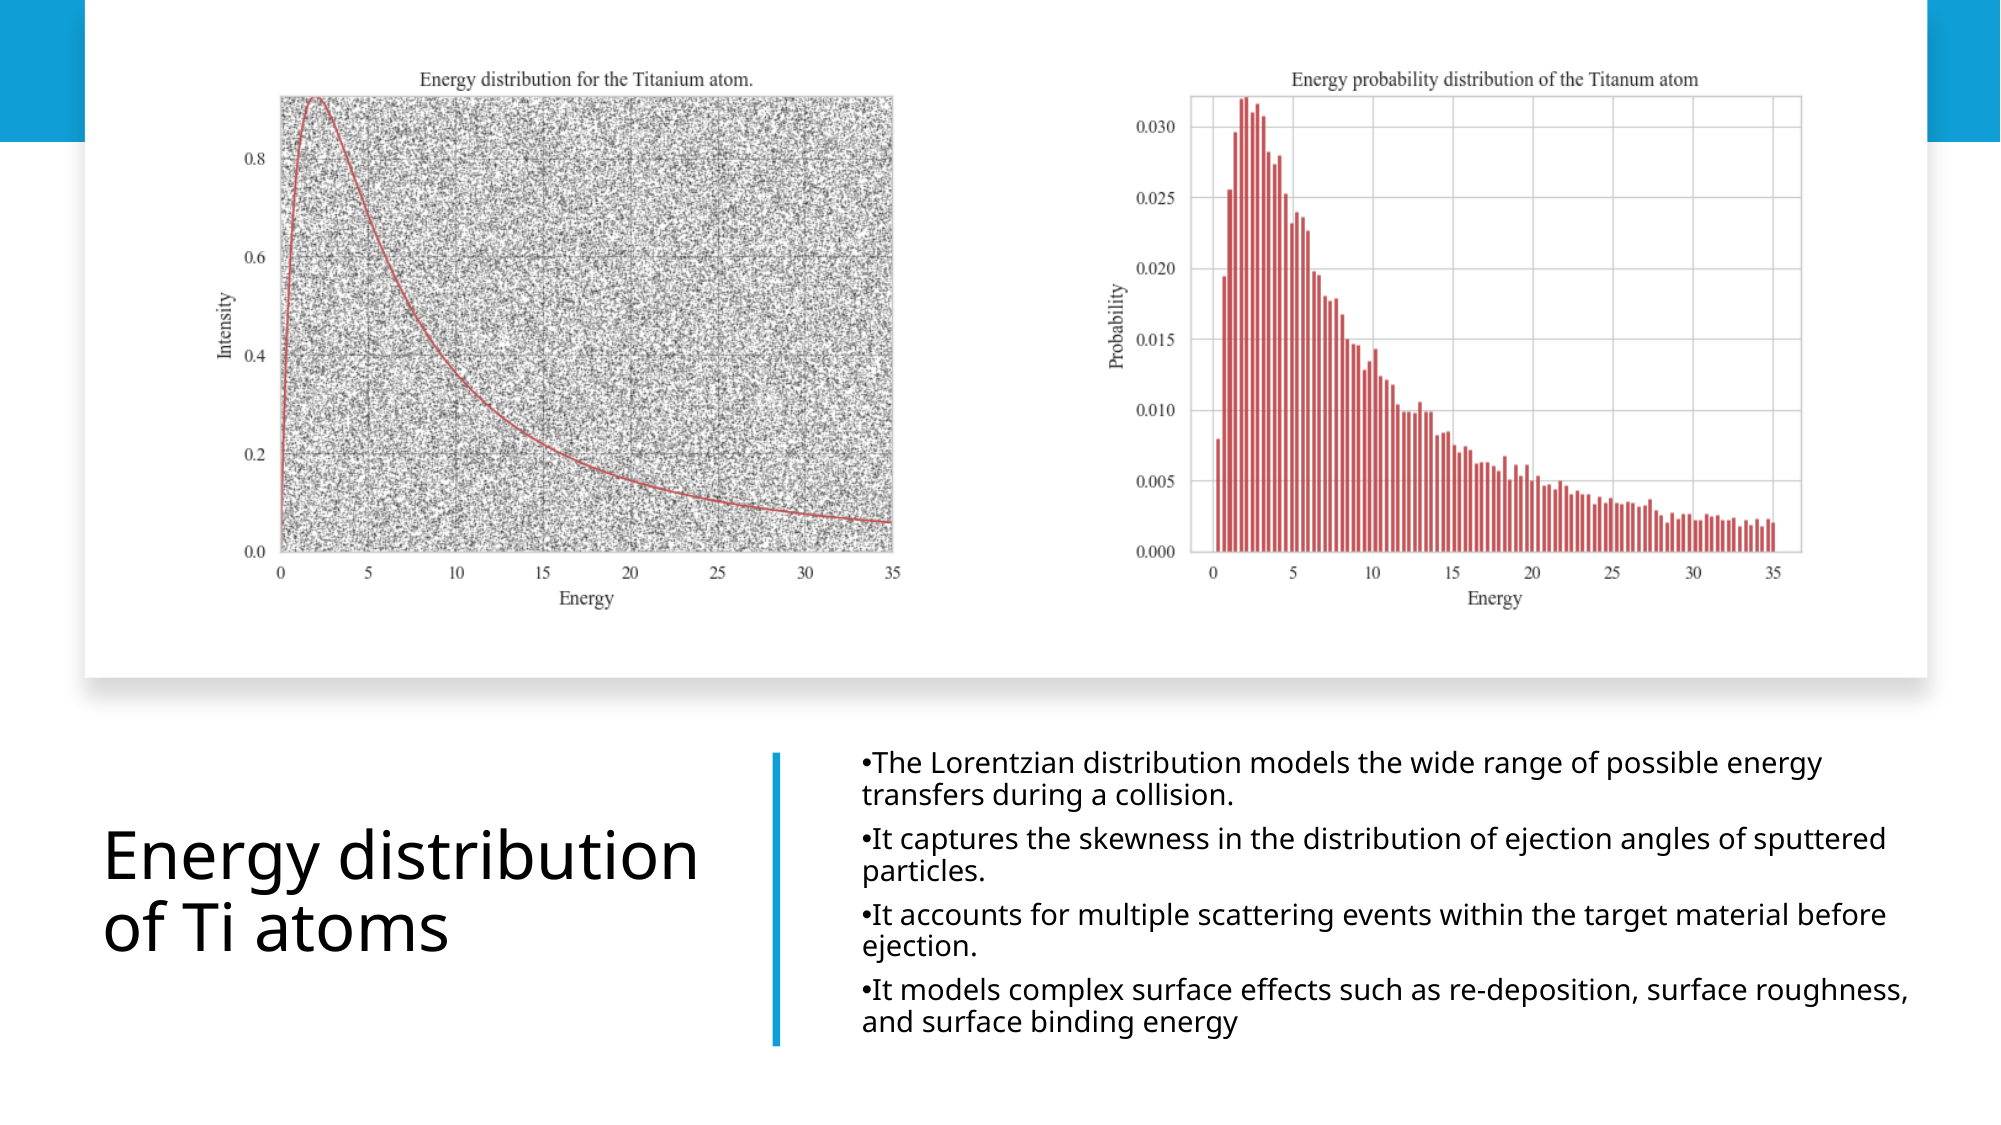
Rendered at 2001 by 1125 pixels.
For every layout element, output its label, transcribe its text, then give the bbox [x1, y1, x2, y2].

text_box [0, 0, 83, 144]
title Energy distribution of Ti atoms [87, 737, 721, 1050]
text_box The Lorentzian distribution models the wide range of possible energy transfers during a collision. It captures the skewness in the distribution of ejection angles of sputtered particles. It accounts for multiple scattering events within the target material before ejection. It models complex surface effects such as re-deposition, surface roughness, and surface binding energy [846, 737, 1928, 1050]
text_box [83, 0, 1929, 679]
text_box [0, 144, 2000, 1125]
text_box [1929, 0, 2000, 144]
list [204, 59, 913, 623]
picture [1096, 59, 1812, 623]
text_box [771, 751, 782, 1048]
